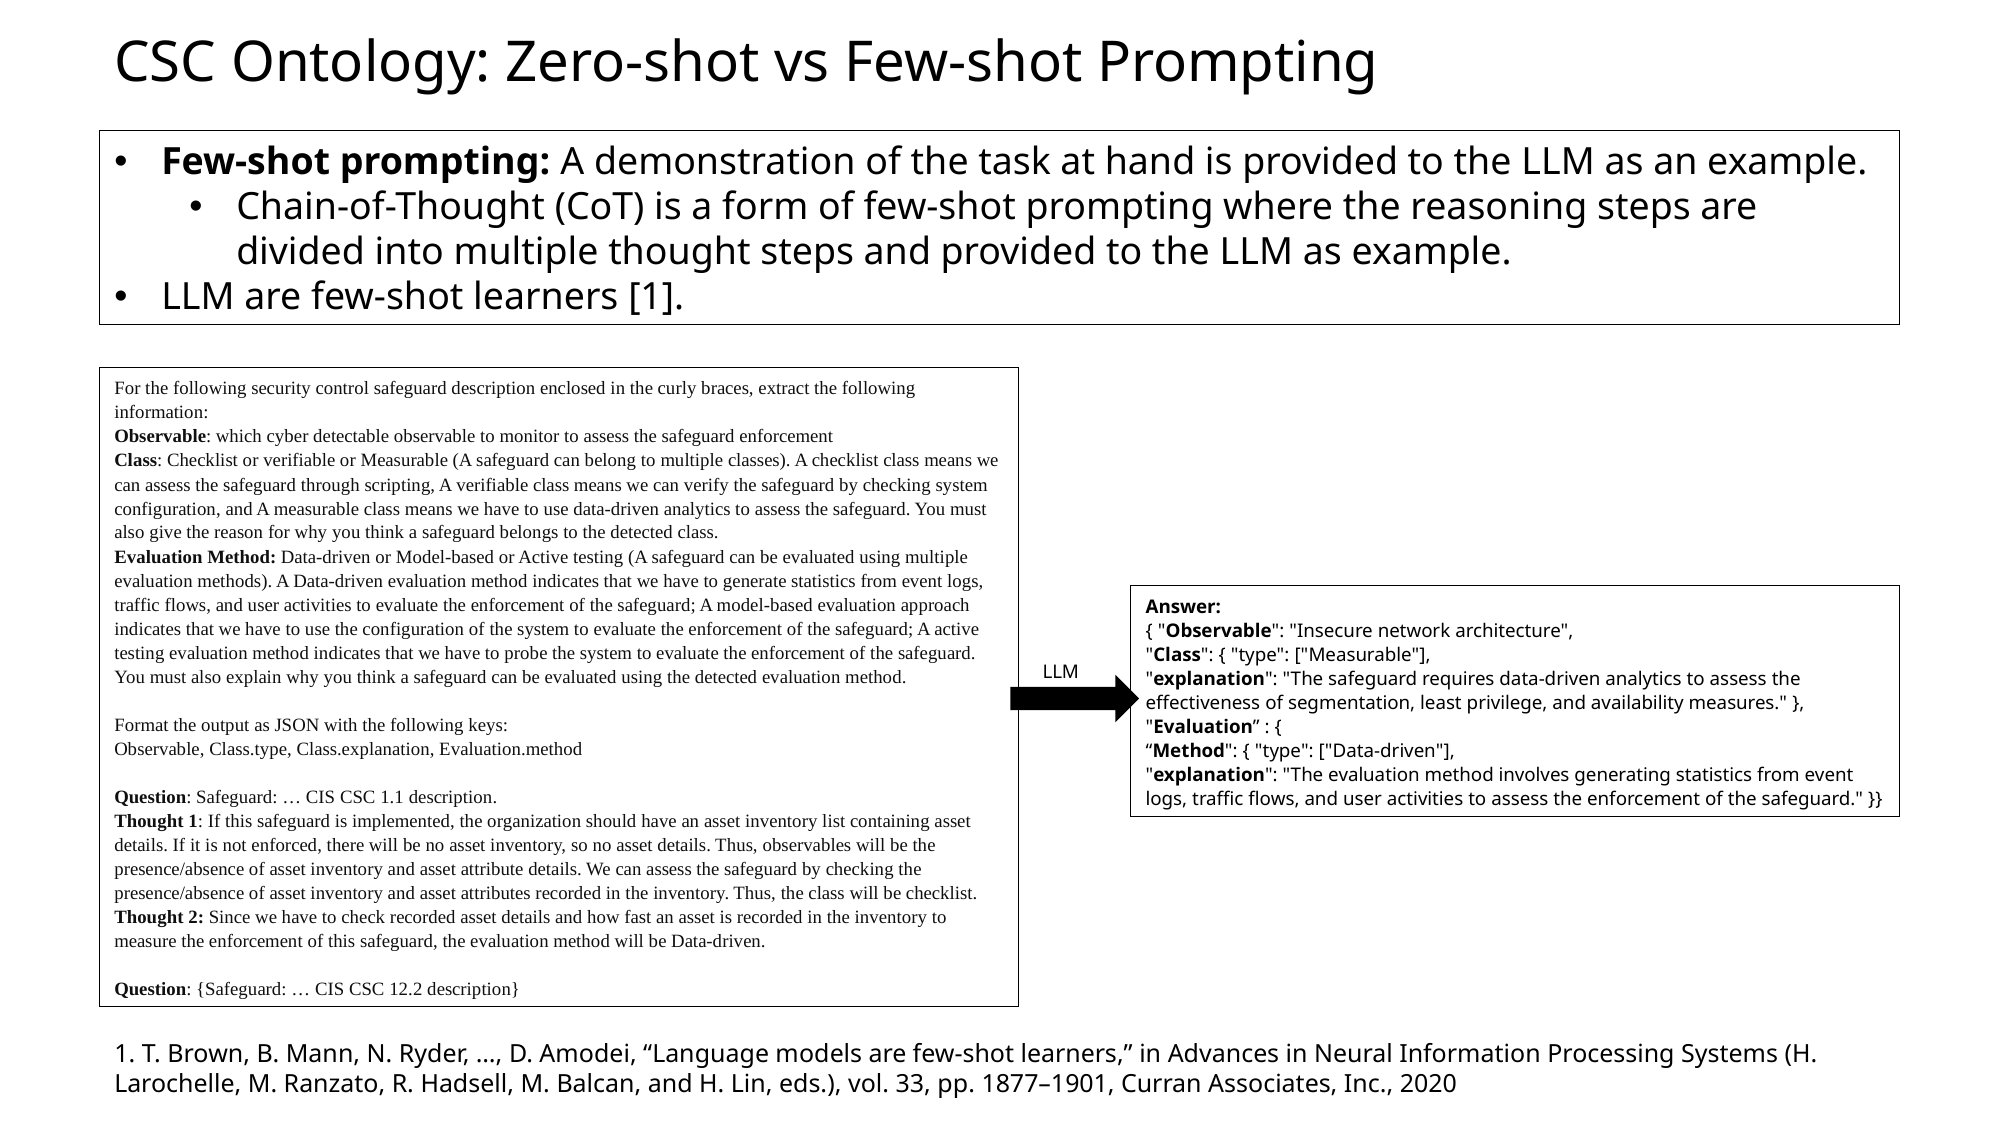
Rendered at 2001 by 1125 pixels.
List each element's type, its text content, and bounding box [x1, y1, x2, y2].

text_box CSC Ontology: Zero-shot vs Few-shot Prompting [99, 18, 1931, 101]
text_box Few-shot prompting: A demonstration of the task at hand is provided to the LLM as an example. Chain-of-Thought (CoT) is a form of few-shot prompting where the reasoning steps are divided into multiple thought steps and provided to the LLM as example. LLM are few-shot learners [1]. [99, 130, 1900, 325]
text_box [99, 366, 1900, 1014]
text_box 1. T. Brown, B. Mann, N. Ryder, …, D. Amodei, “Language models are few-shot learners,” in Advances in Neural Information Processing Systems (H. Larochelle, M. Ranzato, R. Hadsell, M. Balcan, and H. Lin, eds.), vol. 33, pp. 1877–1901, Curran Associates, Inc., 2020 [99, 1029, 1900, 1105]
